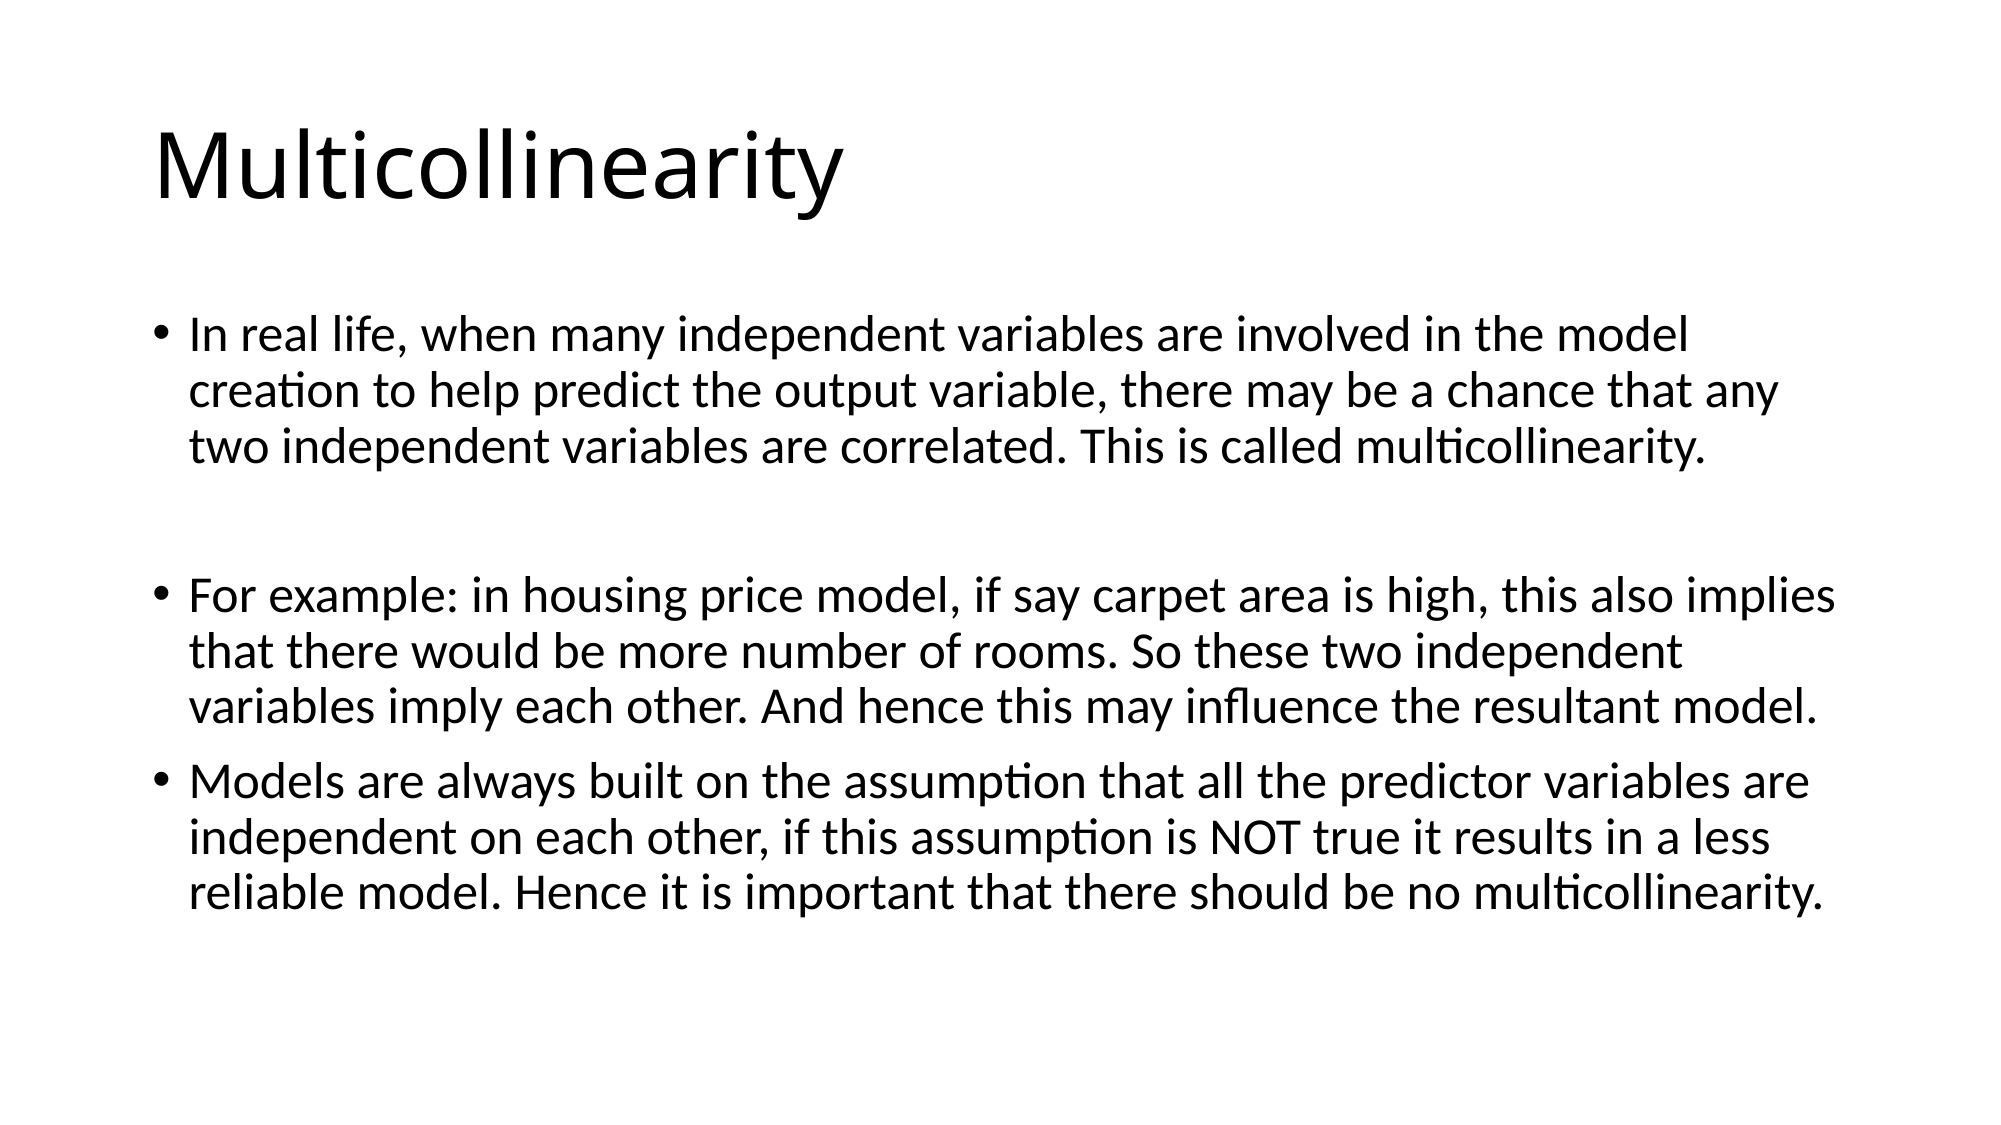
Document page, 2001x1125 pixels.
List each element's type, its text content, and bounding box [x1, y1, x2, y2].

list In real life, when many independent variables are involved in the model creation to help predict the output variable, there may be a chance that any two independent variables are correlated. This is called multicollinearity. For example: in housing price model, if say carpet area is high, this also implies that there would be more number of rooms. So these two independent variables imply each other. And hence this may influence the resultant model. Models are always built on the assumption that all the predictor variables are independent on each other, if this assumption is NOT true it results in a less reliable model. Hence it is important that there should be no multicollinearity. [137, 299, 1863, 1014]
title Multicollinearity [137, 59, 1863, 278]
